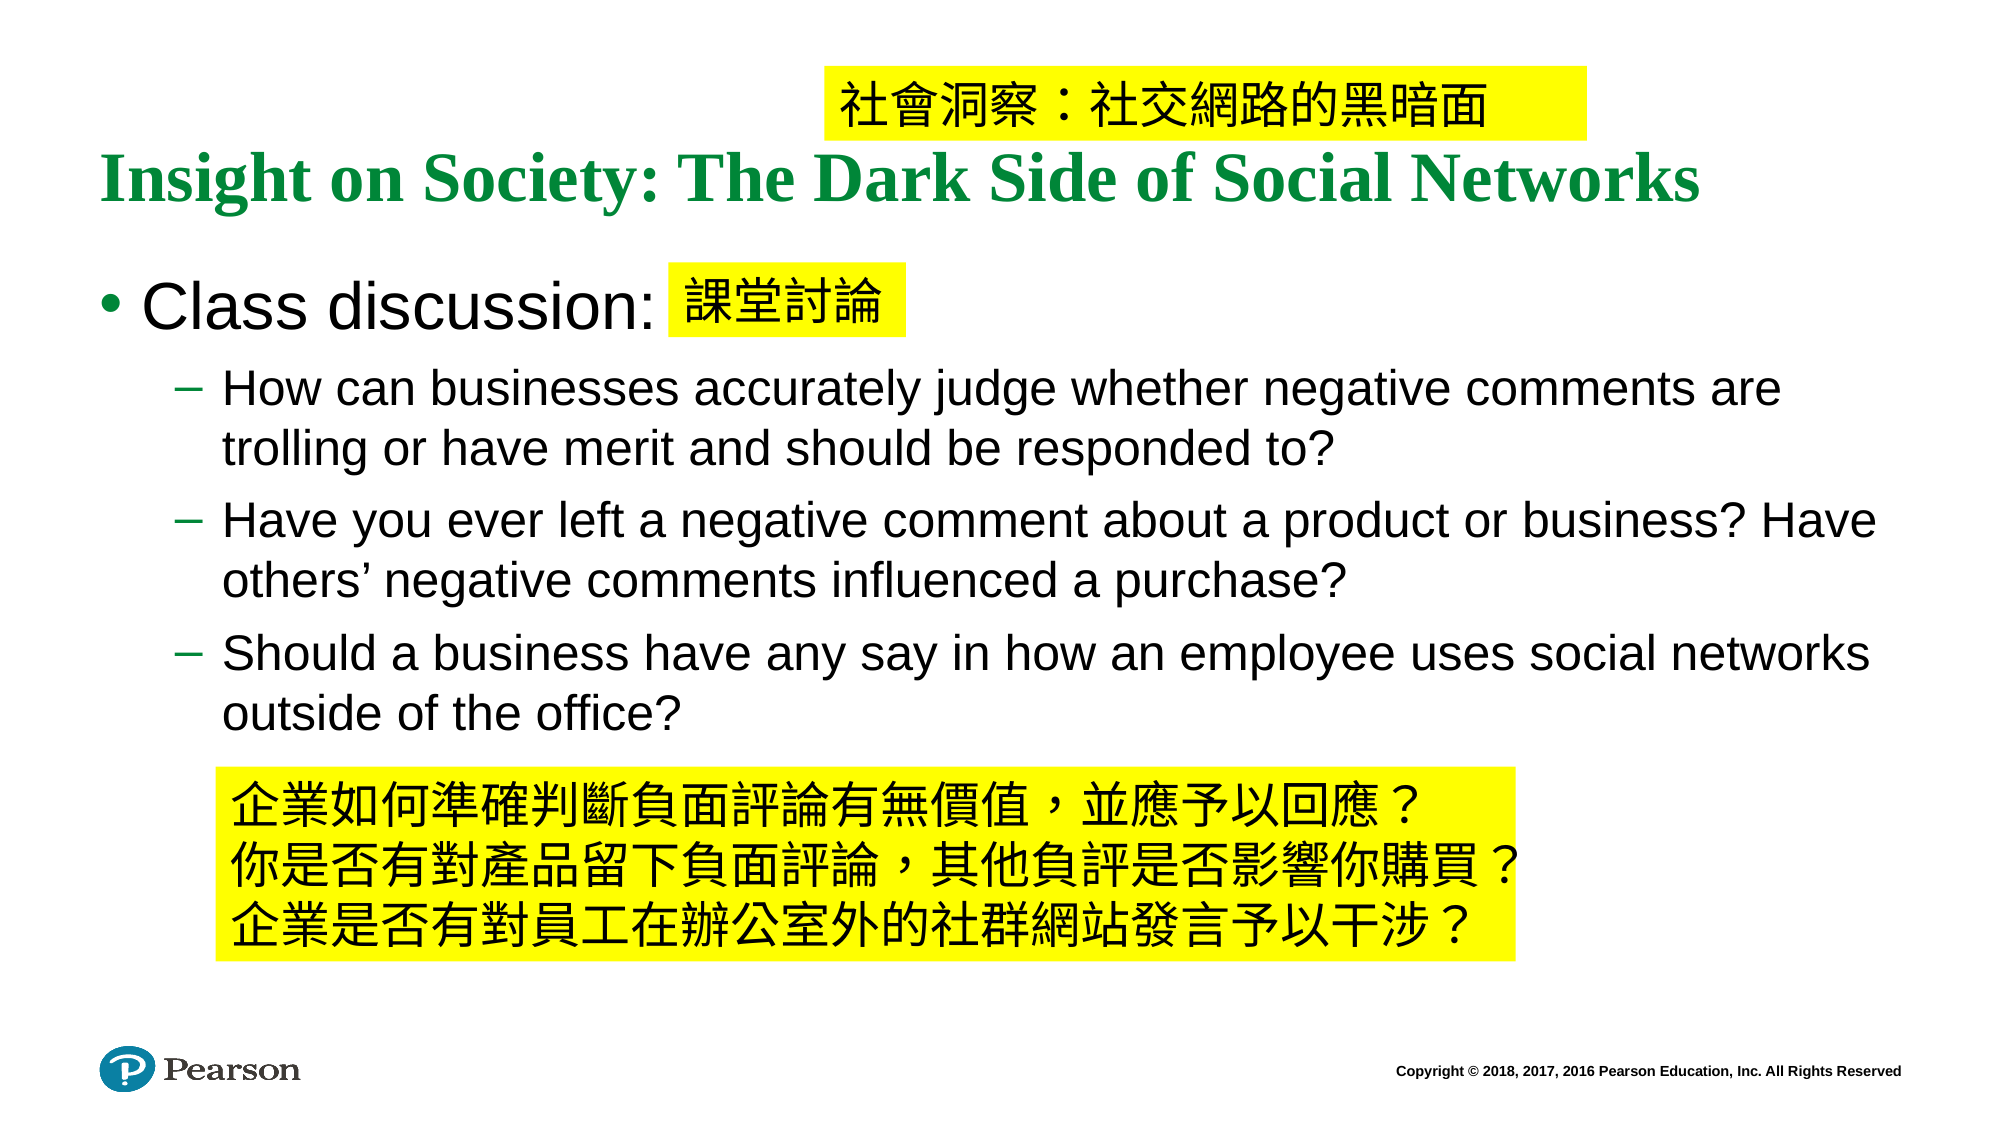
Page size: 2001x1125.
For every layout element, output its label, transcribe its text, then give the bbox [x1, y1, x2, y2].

text_box 課堂討論 [668, 262, 906, 338]
text_box 社會洞察：社交網路的黑暗面 [824, 65, 1587, 141]
list Class discussion: How can businesses accurately judge whether negative comments are trolling or have merit and should be responded to? Have you ever left a negative comment about a product or business? Have others’ negative comments influenced a purchase? Should a business have any say in how an employee uses social networks outside of the office? [99, 262, 1900, 1005]
title Insight on Society: The Dark Side of Social Networks [99, 35, 1900, 216]
text_box 企業如何準確判斷負面評論有無價值，並應予以回應？ 你是否有對產品留下負面評論，其他負評是否影響你購買？ 企業是否有對員工在辦公室外的社群網站發言予以干涉？ [215, 766, 1516, 962]
